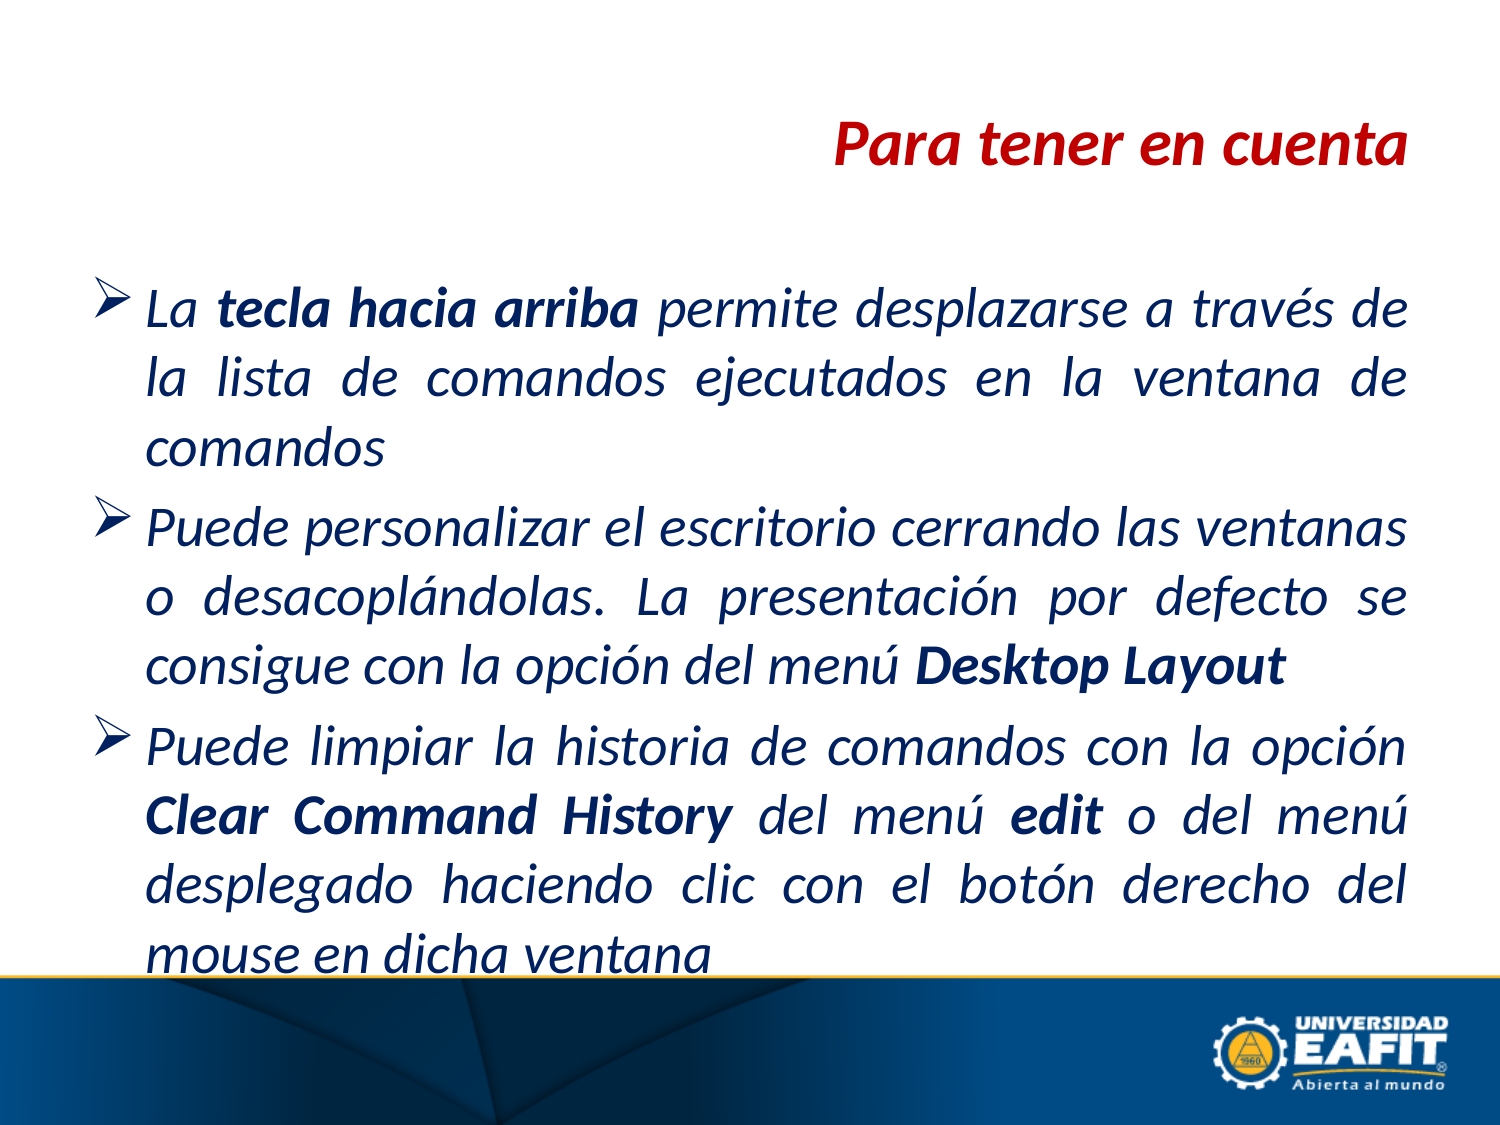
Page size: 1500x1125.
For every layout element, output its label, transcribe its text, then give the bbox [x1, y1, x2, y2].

picture [0, 0, 1500, 1125]
title Para tener en cuenta [75, 45, 1425, 233]
list La tecla hacia arriba permite desplazarse a través de la lista de comandos ejecutados en la ventana de comandos Puede personalizar el escritorio cerrando las ventanas o desacoplándolas. La presentación por defecto se consigue con la opción del menú Desktop Layout Puede limpiar la historia de comandos con la opción Clear Command History del menú edit o del menú desplegado haciendo clic con el botón derecho del mouse en dicha ventana [75, 262, 1425, 1005]
